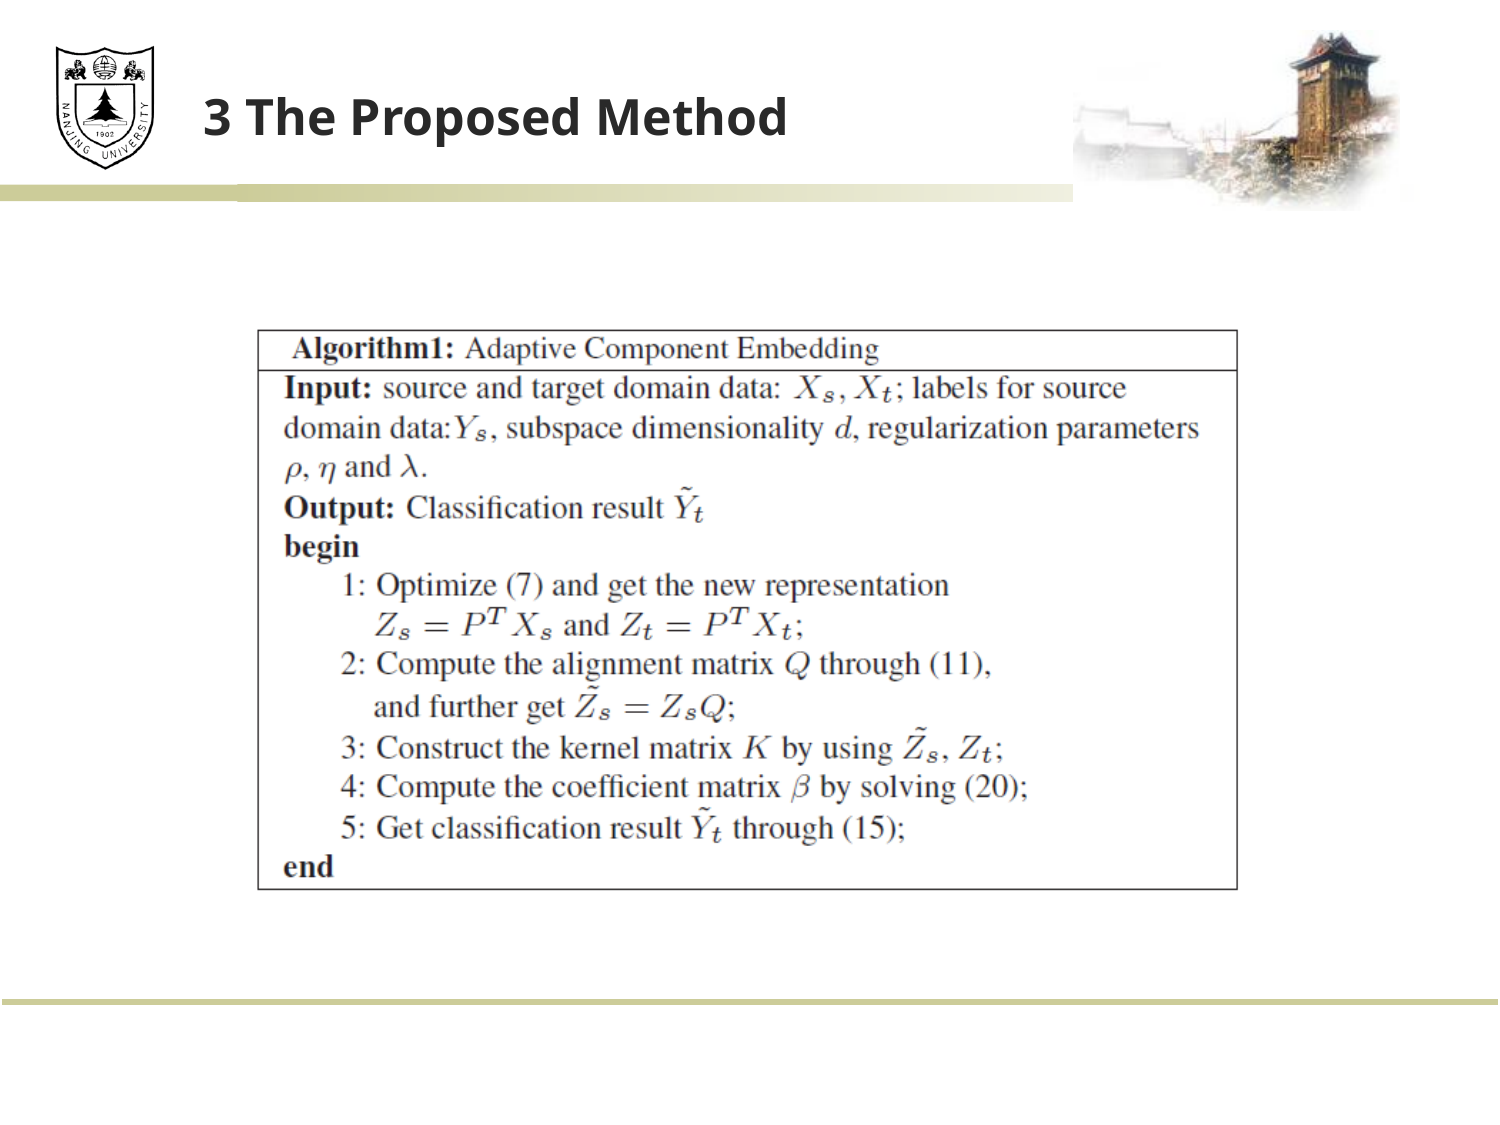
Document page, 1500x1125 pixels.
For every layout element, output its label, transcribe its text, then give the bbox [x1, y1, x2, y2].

picture [1073, 30, 1400, 211]
picture [50, 42, 160, 173]
text_box 3 The Proposed Method [188, 77, 896, 153]
picture [202, 297, 1298, 916]
picture [2, 999, 1498, 1005]
